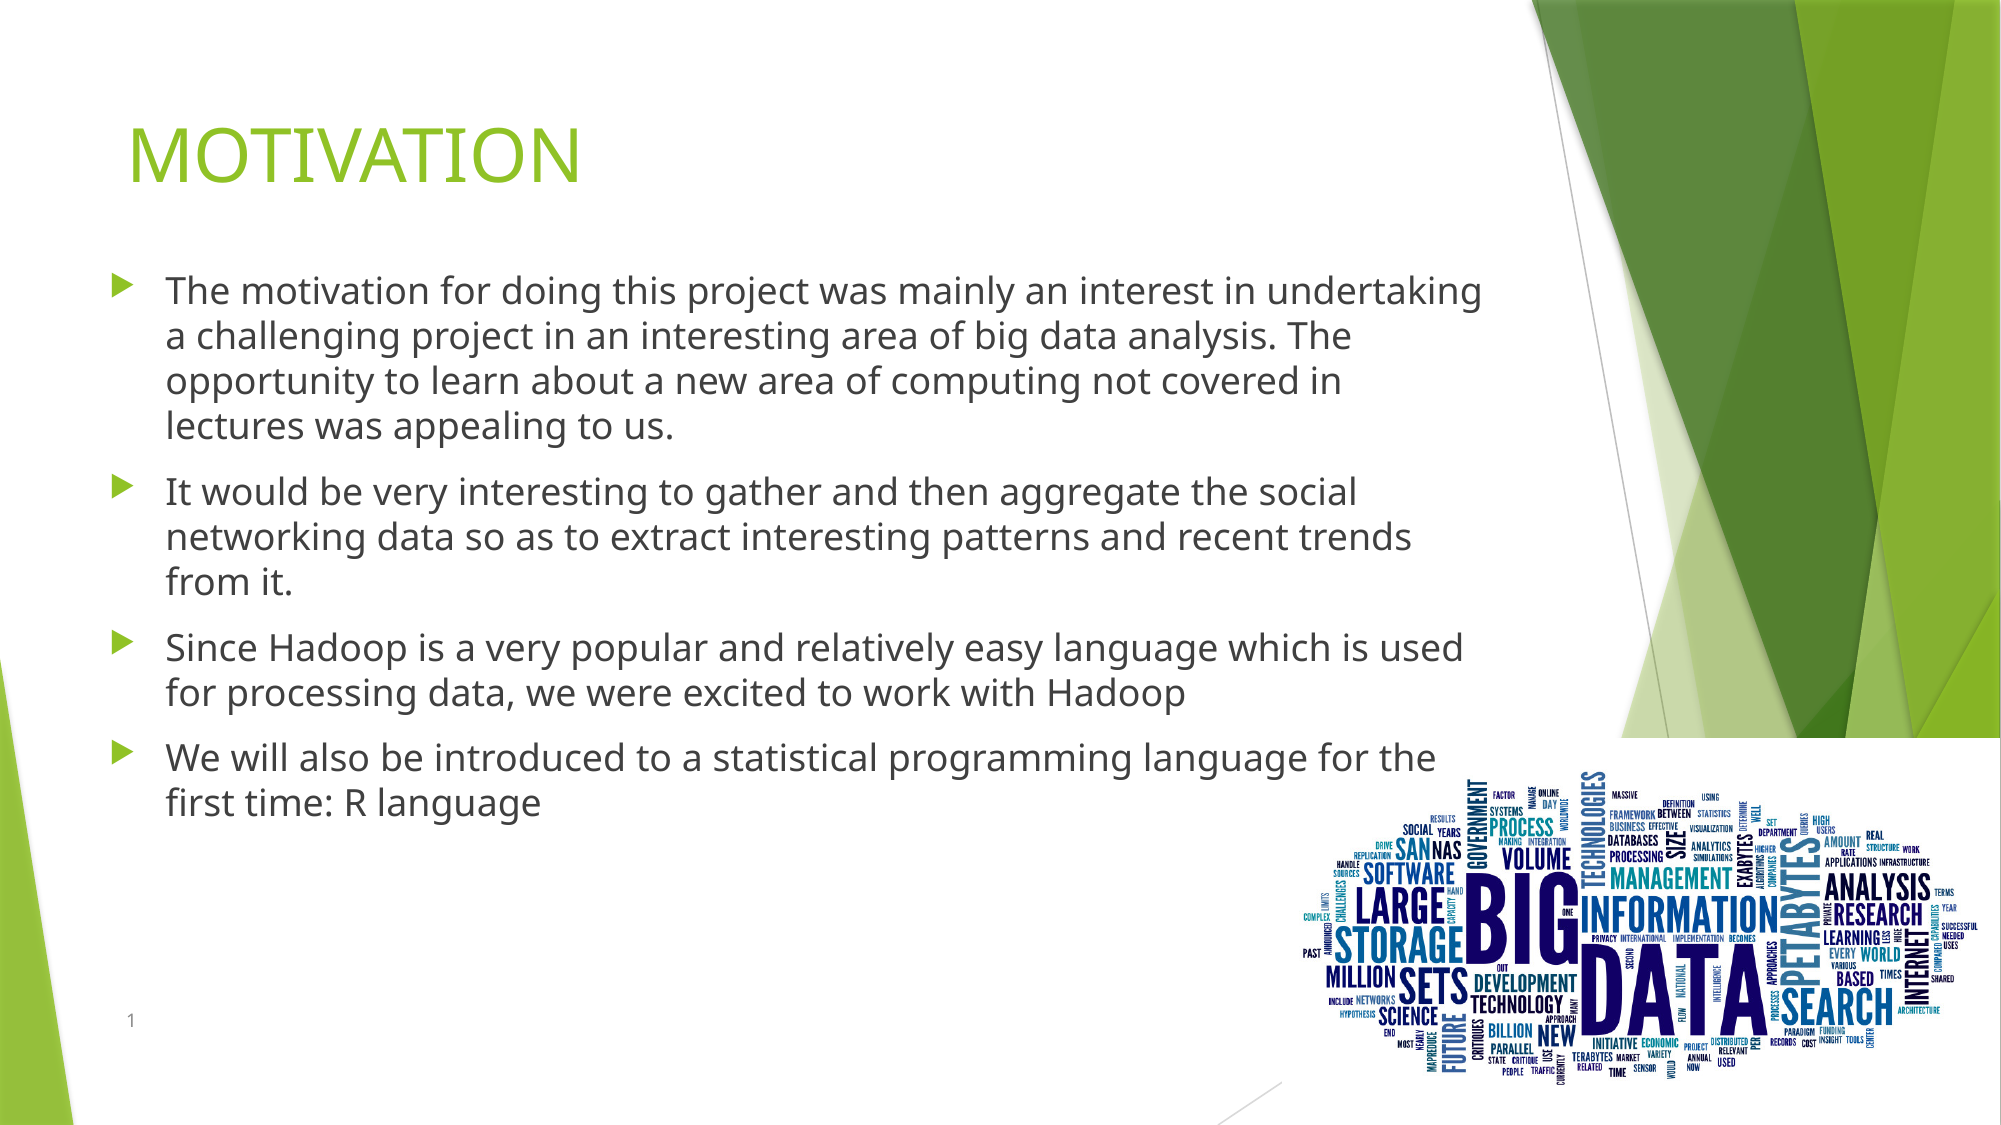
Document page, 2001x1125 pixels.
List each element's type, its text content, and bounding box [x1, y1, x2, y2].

title MOTIVATION [111, 99, 1522, 317]
list The motivation for doing this project was mainly an interest in undertaking a challenging project in an interesting area of big data analysis. The opportunity to learn about a new area of computing not covered in lectures was appealing to us. It would be very interesting to gather and then aggregate the social networking data so as to extract interesting patterns and recent trends from it. Since Hadoop is a very popular and relatively easy language which is used for processing data, we were excited to work with Hadoop We will also be introduced to a statistical programming language for the first time: R language [94, 259, 1505, 896]
picture [1281, 738, 2000, 1125]
footer 1 [111, 991, 1145, 1051]
